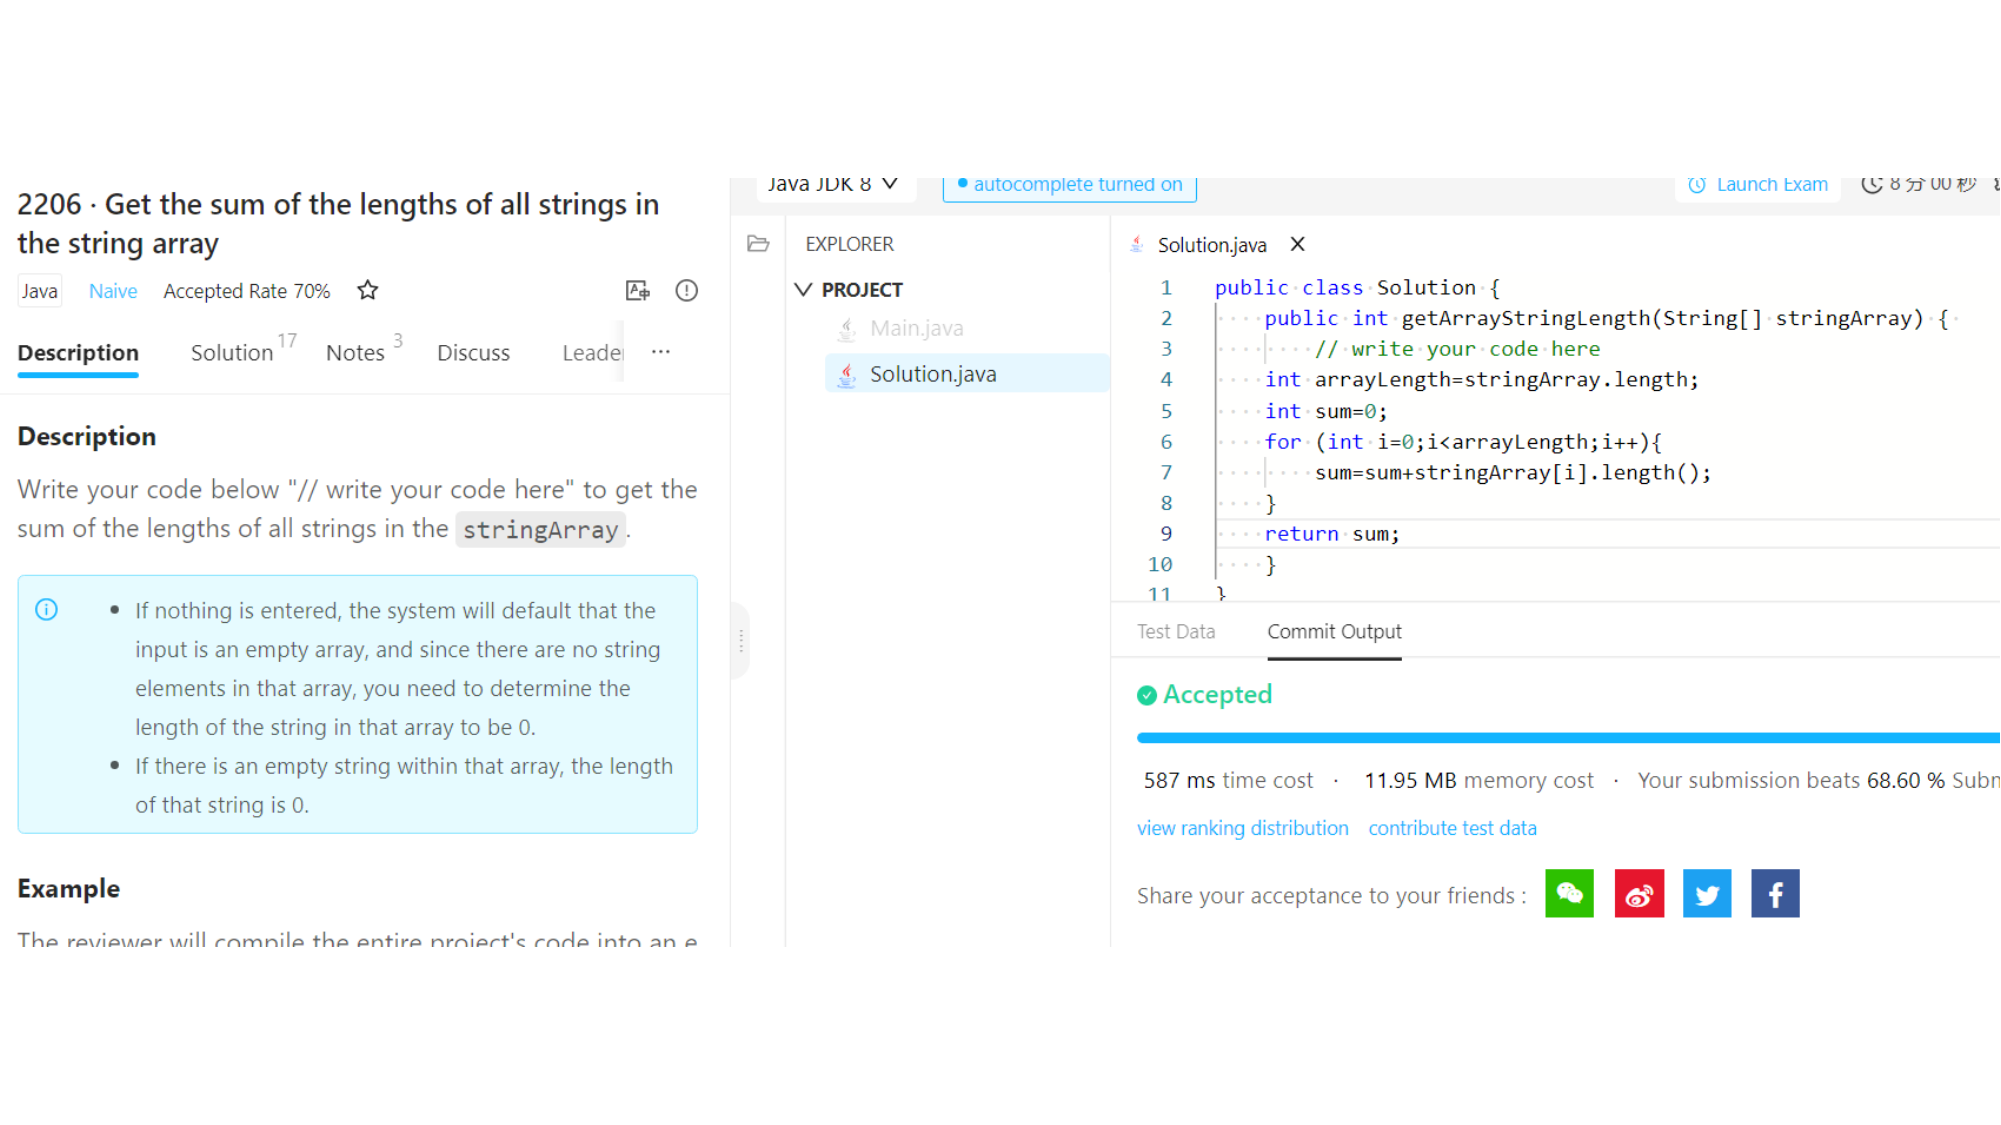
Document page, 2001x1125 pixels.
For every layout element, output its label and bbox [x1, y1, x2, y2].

picture [0, 178, 2000, 947]
